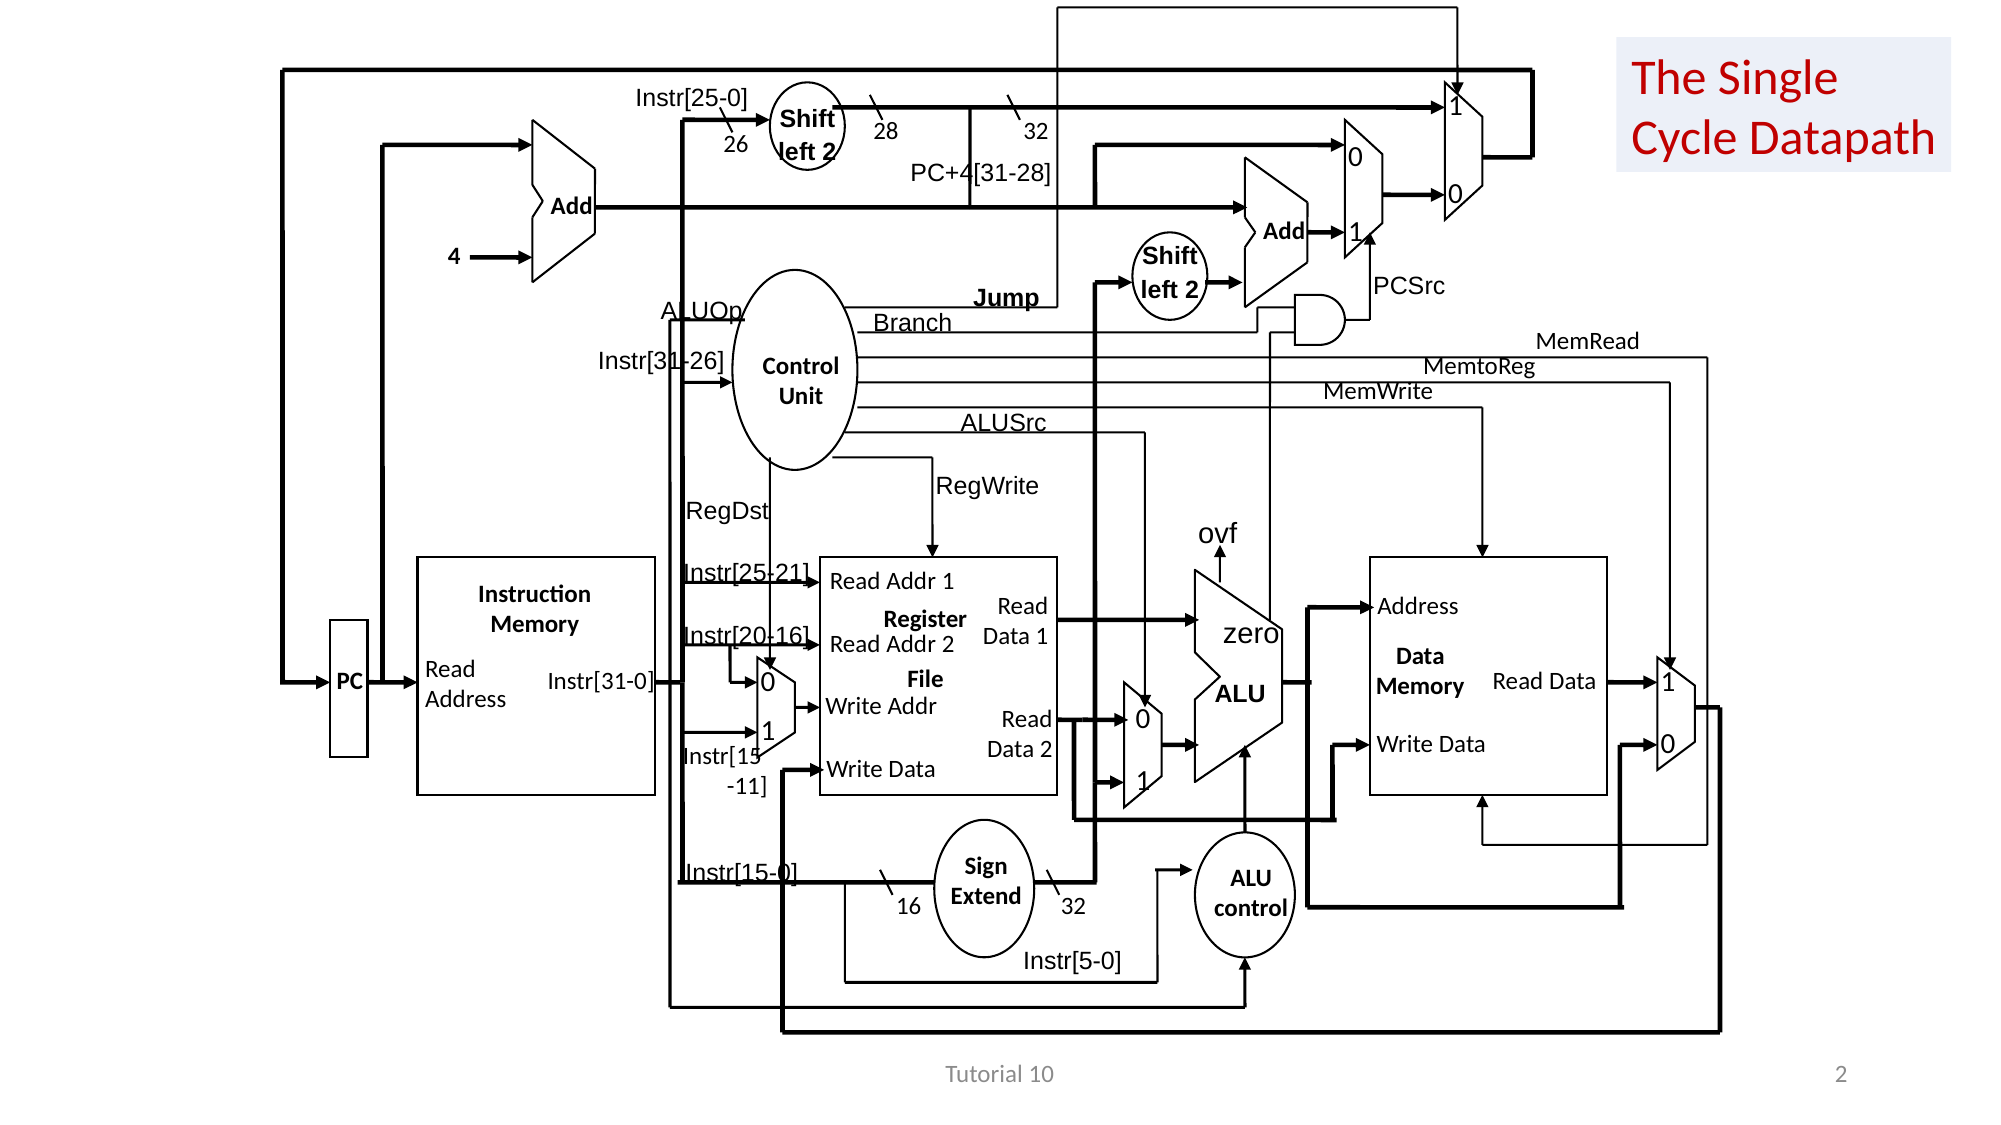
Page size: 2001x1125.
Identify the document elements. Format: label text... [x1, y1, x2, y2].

slide_number 2 [1412, 1042, 1863, 1103]
text_box The Single Cycle Datapath [1720, 37, 1952, 172]
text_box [280, 7, 1720, 1033]
footer Tutorial 10 [662, 1042, 1338, 1103]
